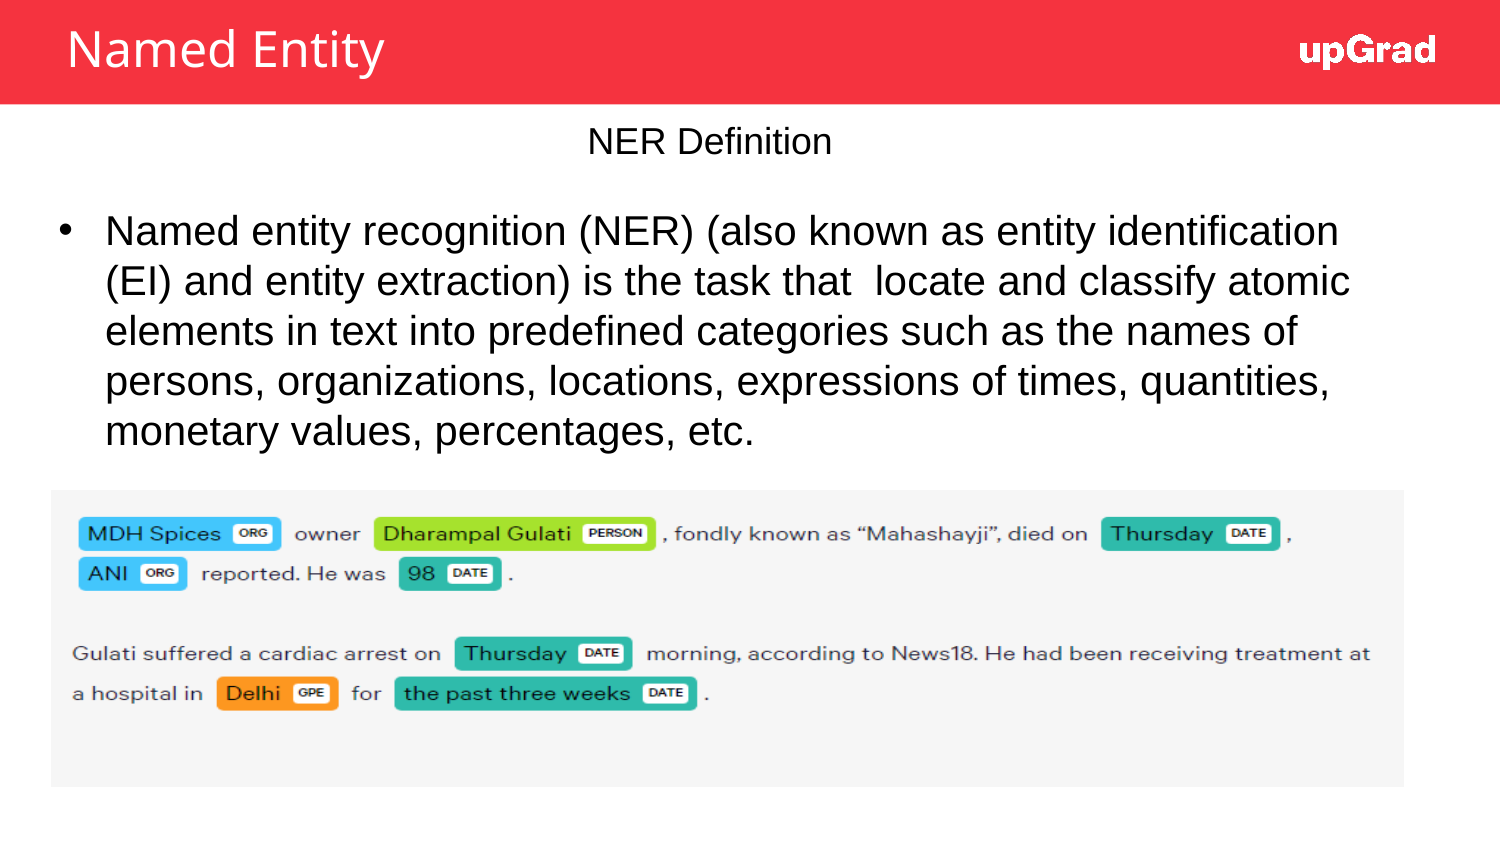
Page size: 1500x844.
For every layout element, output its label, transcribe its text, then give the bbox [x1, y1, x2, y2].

picture [51, 490, 1404, 787]
picture [1300, 34, 1435, 70]
title Named Entity [51, 20, 1056, 83]
text_box NER Definition [16, 109, 1404, 169]
text_box Named entity recognition (NER) (also known as entity identification (EI) and entity extraction) is the task that locate and classify atomic elements in text into predefined categories such as the names of persons, organizations, locations, expressions of times, quantities, monetary values, percentages, etc. [43, 196, 1377, 462]
